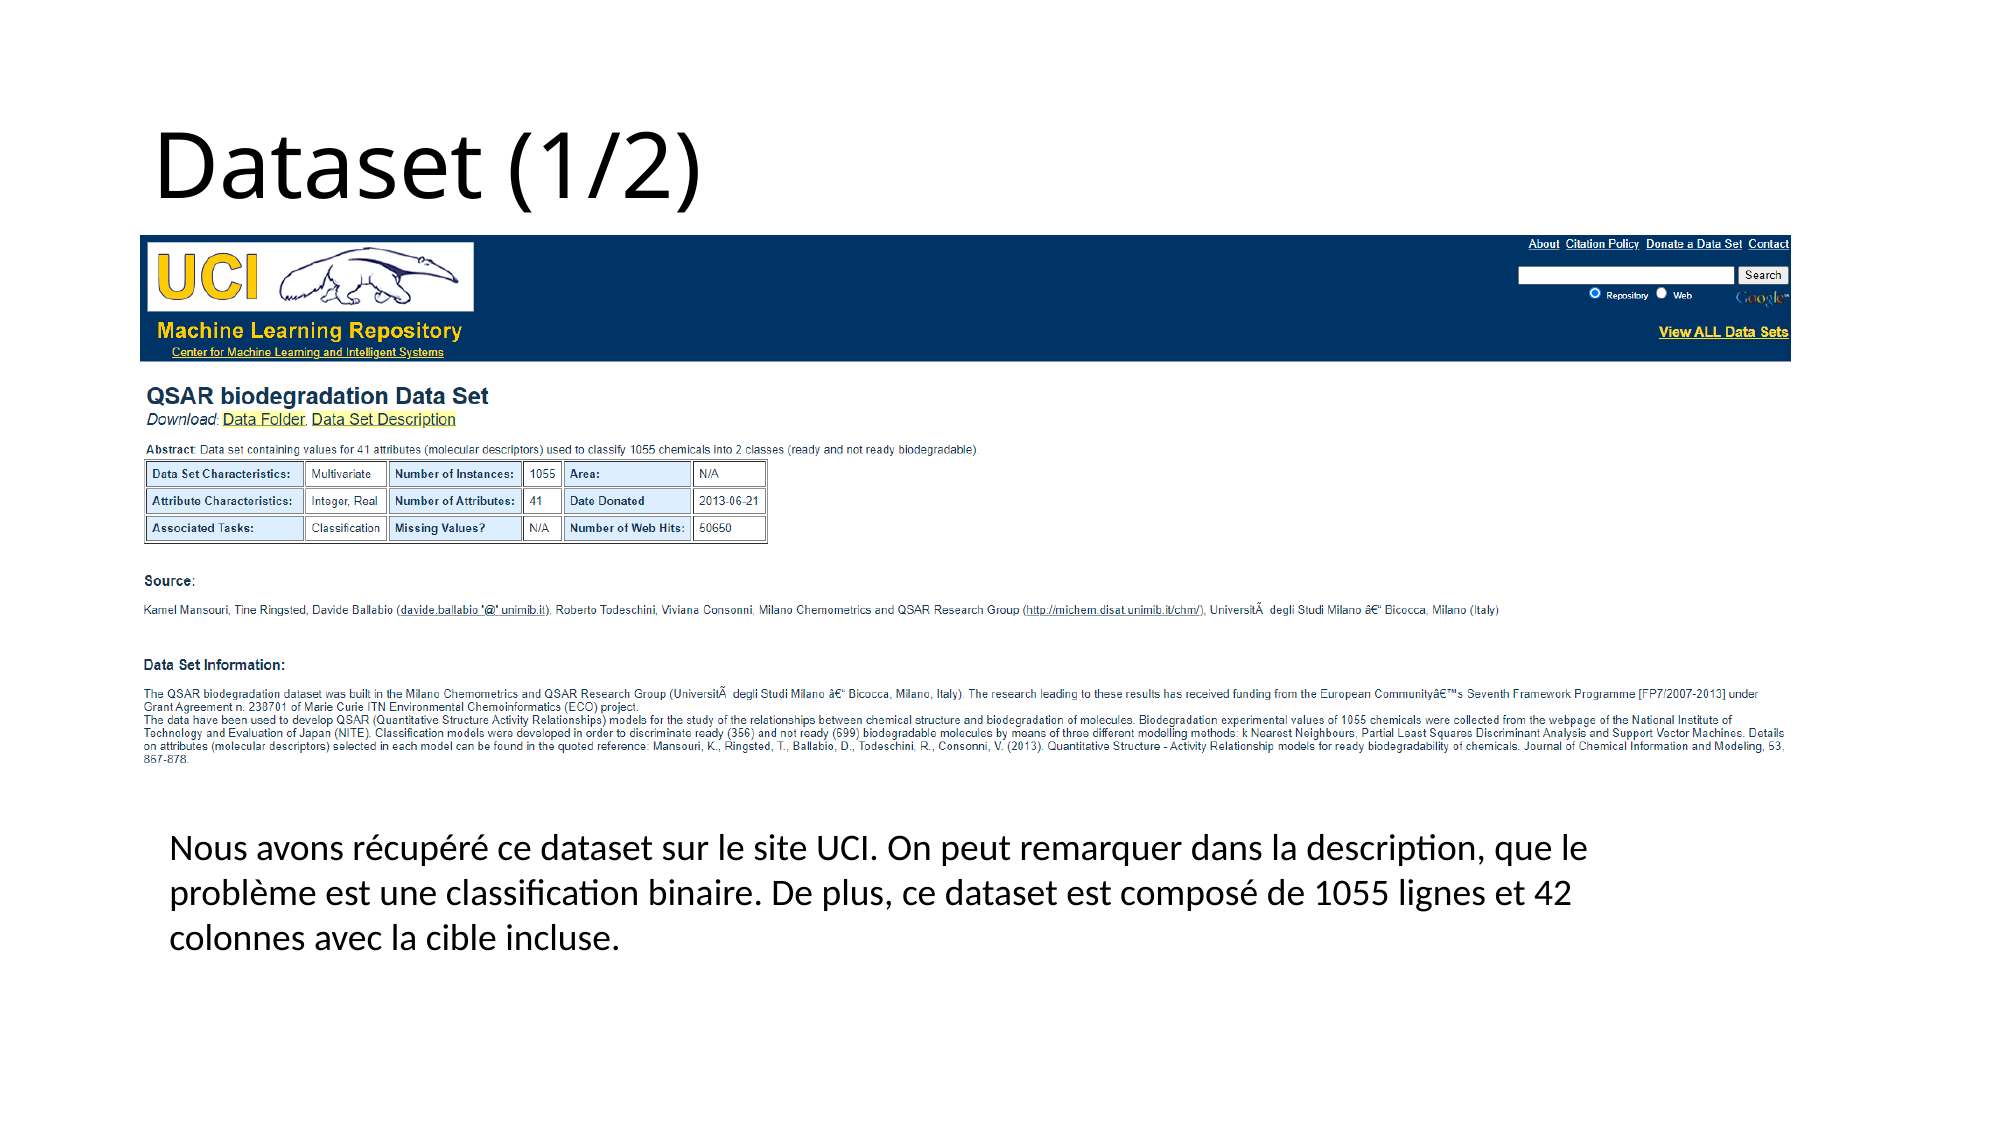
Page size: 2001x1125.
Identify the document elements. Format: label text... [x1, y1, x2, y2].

text_box Nous avons récupéré ce dataset sur le site UCI. On peut remarquer dans la description, que le problème est une classification binaire. De plus, ce dataset est composé de 1055 lignes et 42 colonnes avec la cible incluse. [154, 815, 1713, 966]
title Dataset (1/2) [137, 59, 1863, 278]
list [137, 235, 1791, 784]
